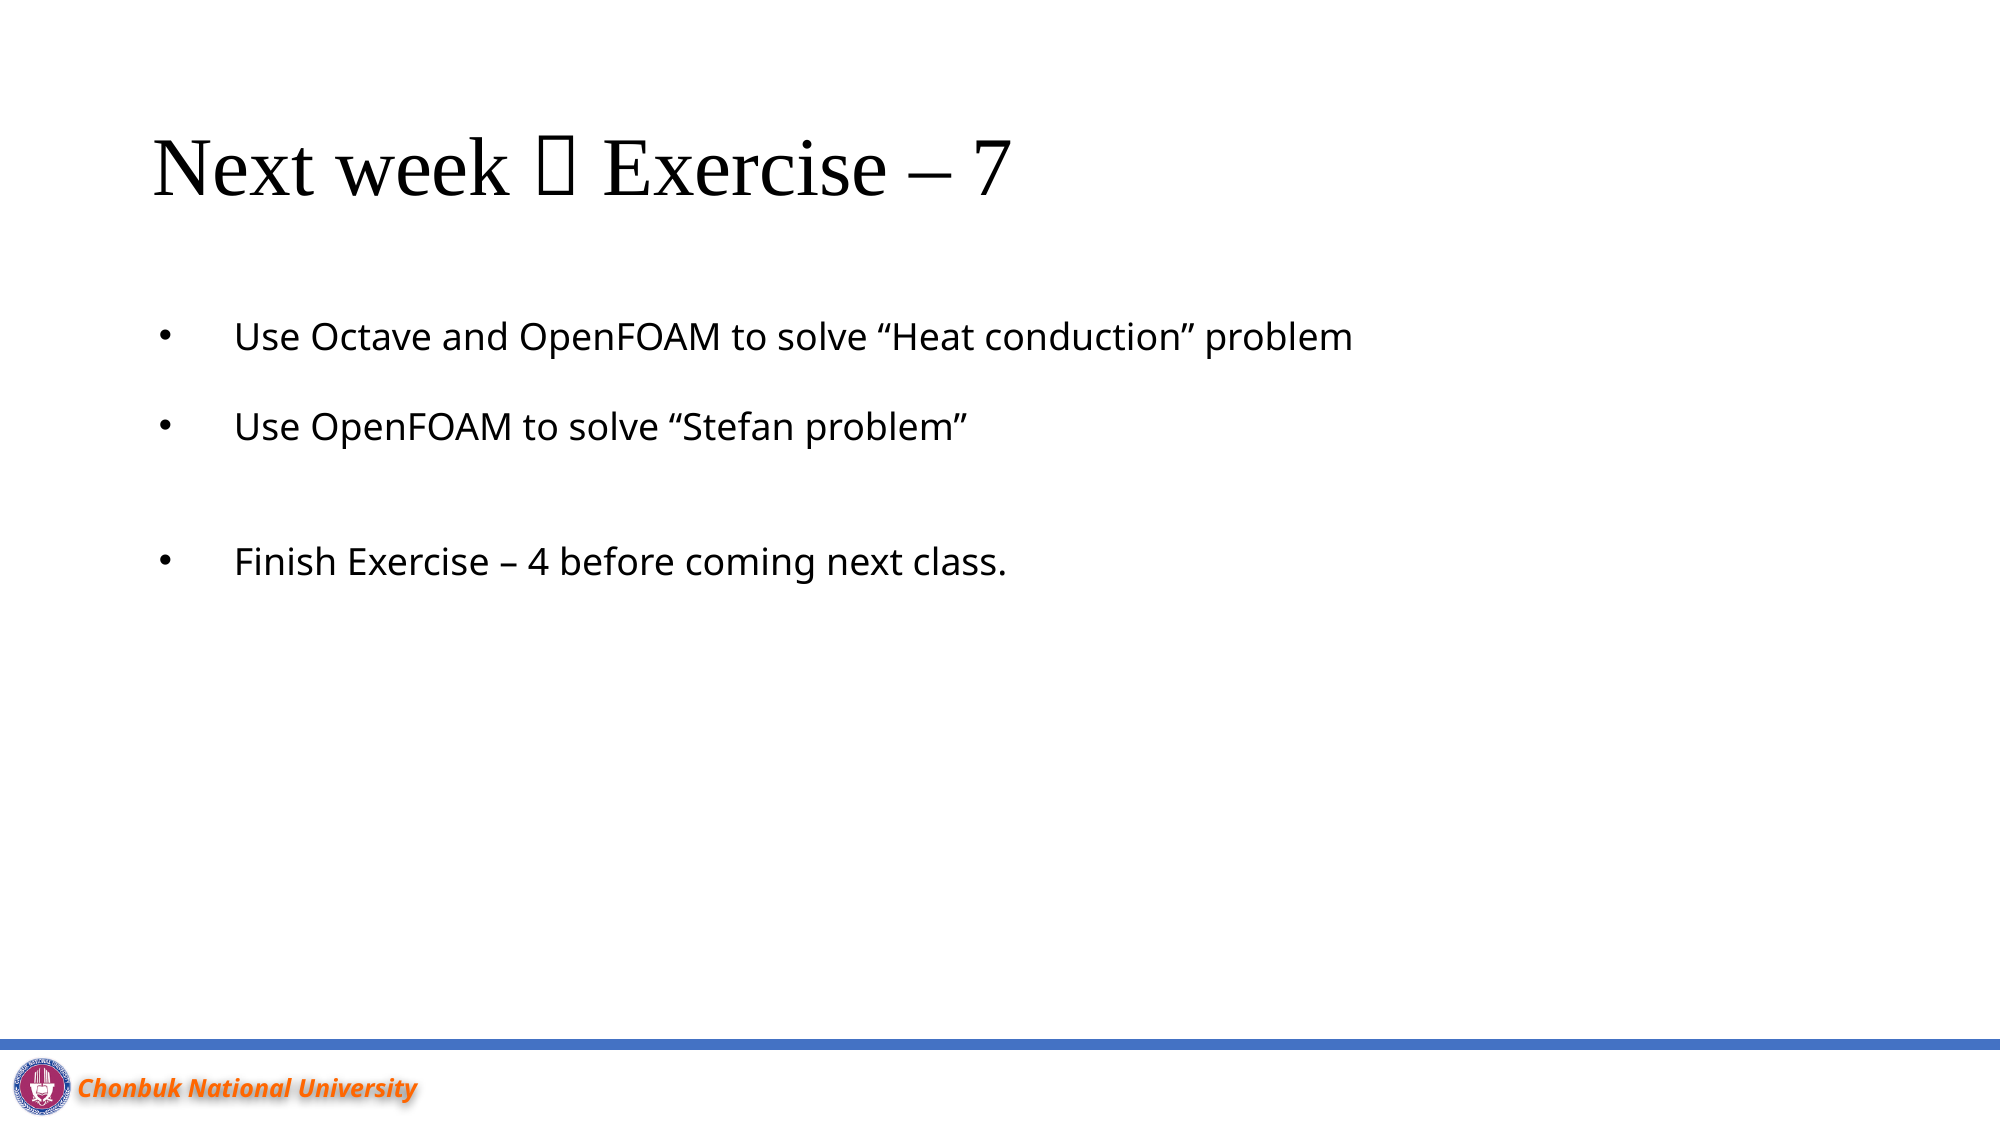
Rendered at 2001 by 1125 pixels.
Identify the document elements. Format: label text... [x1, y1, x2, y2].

text_box [145, 265, 1898, 1008]
title Next week  Exercise – 7 [137, 59, 1863, 278]
picture [9, 1054, 74, 1119]
text_box Use Octave and OpenFOAM to solve “Heat conduction” problem Use OpenFOAM to solve “Stefan problem” Finish Exercise – 4 before coming next class. [144, 305, 1861, 590]
